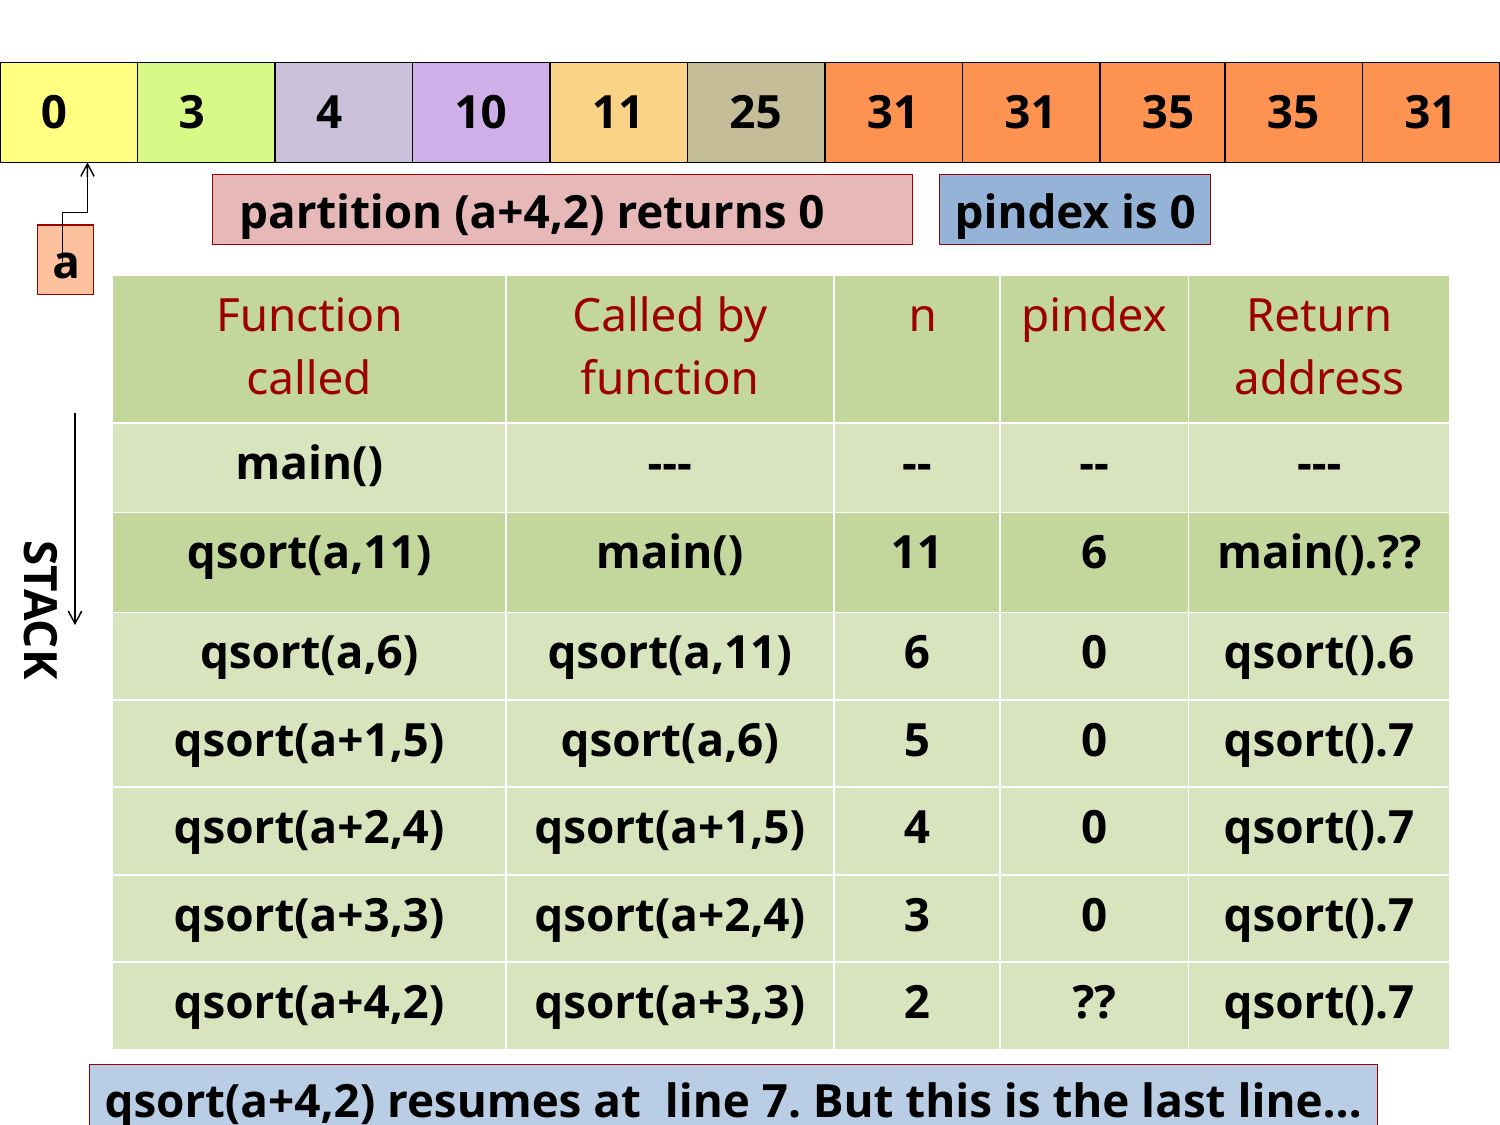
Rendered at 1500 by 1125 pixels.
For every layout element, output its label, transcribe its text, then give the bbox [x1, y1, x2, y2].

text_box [24, 199, 126, 226]
table_cell 3 [835, 876, 999, 961]
text_box [826, 62, 962, 163]
text_box [1099, 62, 1224, 163]
table_cell 6 [835, 613, 999, 699]
table_header Function called [113, 276, 505, 422]
table_header n [835, 276, 999, 422]
table_cell qsort().7 [1189, 876, 1449, 961]
text_box partition (a+4,2) returns 0 [212, 174, 913, 245]
text_box 31 [1389, 75, 1472, 145]
table_cell qsort(a+3,3) [507, 963, 833, 1049]
table_cell qsort(a+4,2) [113, 963, 505, 1049]
text_box 0 [26, 75, 83, 145]
table_cell qsort(a+2,4) [507, 876, 833, 961]
table_cell ?? [1001, 963, 1188, 1049]
table_cell 5 [835, 701, 999, 786]
table_cell qsort(a,6) [507, 701, 833, 786]
text_box pindex is 0 [939, 174, 1211, 245]
text_box a [37, 234, 94, 295]
table_cell qsort().6 [1189, 613, 1449, 699]
text_box STACK [7, 525, 78, 695]
table_cell qsort(a+1,5) [113, 701, 505, 786]
table_cell 0 [1001, 788, 1188, 874]
table_cell --- [1189, 424, 1449, 512]
table_cell 0 [1001, 613, 1188, 699]
table_cell 6 [1001, 513, 1188, 612]
table_header Called by function [507, 276, 833, 422]
text_box [962, 62, 1099, 163]
text_box [1224, 62, 1362, 163]
text_box 31 [852, 75, 935, 145]
table_cell -- [835, 424, 999, 512]
table_cell 0 [1001, 876, 1188, 961]
text_box qsort(a+4,2) resumes at line 7. But this is the last line… [89, 1064, 1378, 1125]
table_header Return address [1189, 276, 1449, 422]
text_box [0, 62, 135, 163]
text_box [137, 62, 826, 163]
table_header pindex [1001, 276, 1188, 422]
table_cell qsort(a,11) [507, 613, 833, 699]
table_cell qsort(a+2,4) [113, 788, 505, 874]
table_cell 4 [835, 788, 999, 874]
table_cell qsort().7 [1189, 701, 1449, 786]
table_cell qsort(a+3,3) [113, 876, 505, 961]
table_cell 2 [835, 963, 999, 1049]
table_cell qsort(a,11) [113, 513, 505, 612]
table_cell main() [113, 424, 505, 512]
table_cell main() [507, 513, 833, 612]
table_cell 0 [1001, 701, 1188, 786]
table_cell qsort().7 [1189, 788, 1449, 874]
table_cell qsort(a,6) [113, 613, 505, 699]
table_cell -- [1001, 424, 1188, 512]
text_box 35 [1252, 75, 1335, 145]
table_cell 11 [835, 513, 999, 612]
table_cell qsort().7 [1189, 963, 1449, 1049]
text_box 31 [989, 75, 1072, 145]
table_cell main().?? [1189, 513, 1449, 612]
text_box [1362, 62, 1500, 163]
table_cell --- [507, 424, 833, 512]
text_box 35 [1127, 75, 1210, 145]
table_cell qsort(a+1,5) [507, 788, 833, 874]
